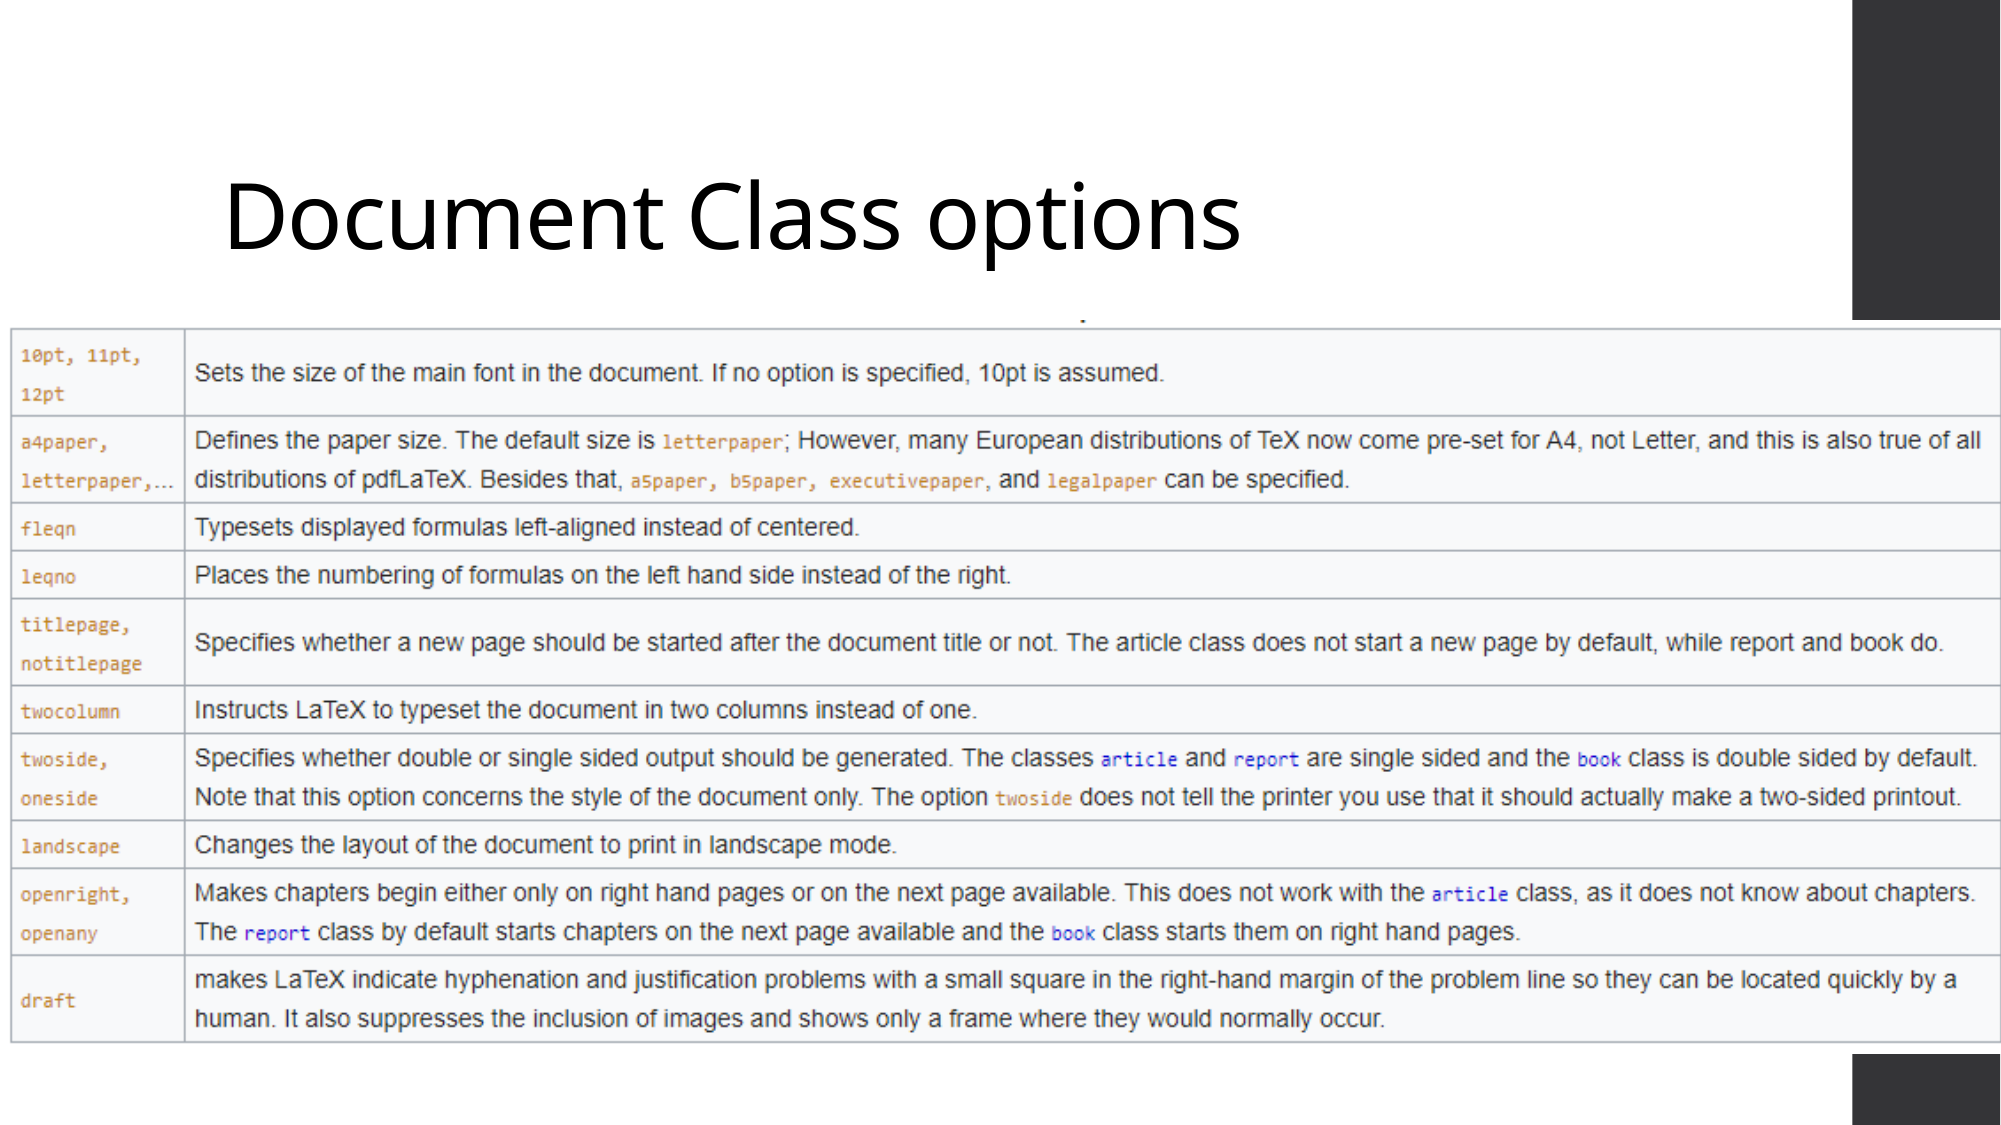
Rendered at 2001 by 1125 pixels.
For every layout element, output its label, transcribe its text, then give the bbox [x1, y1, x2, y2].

picture [0, 320, 2001, 1054]
title Document Class options [206, 60, 1797, 278]
